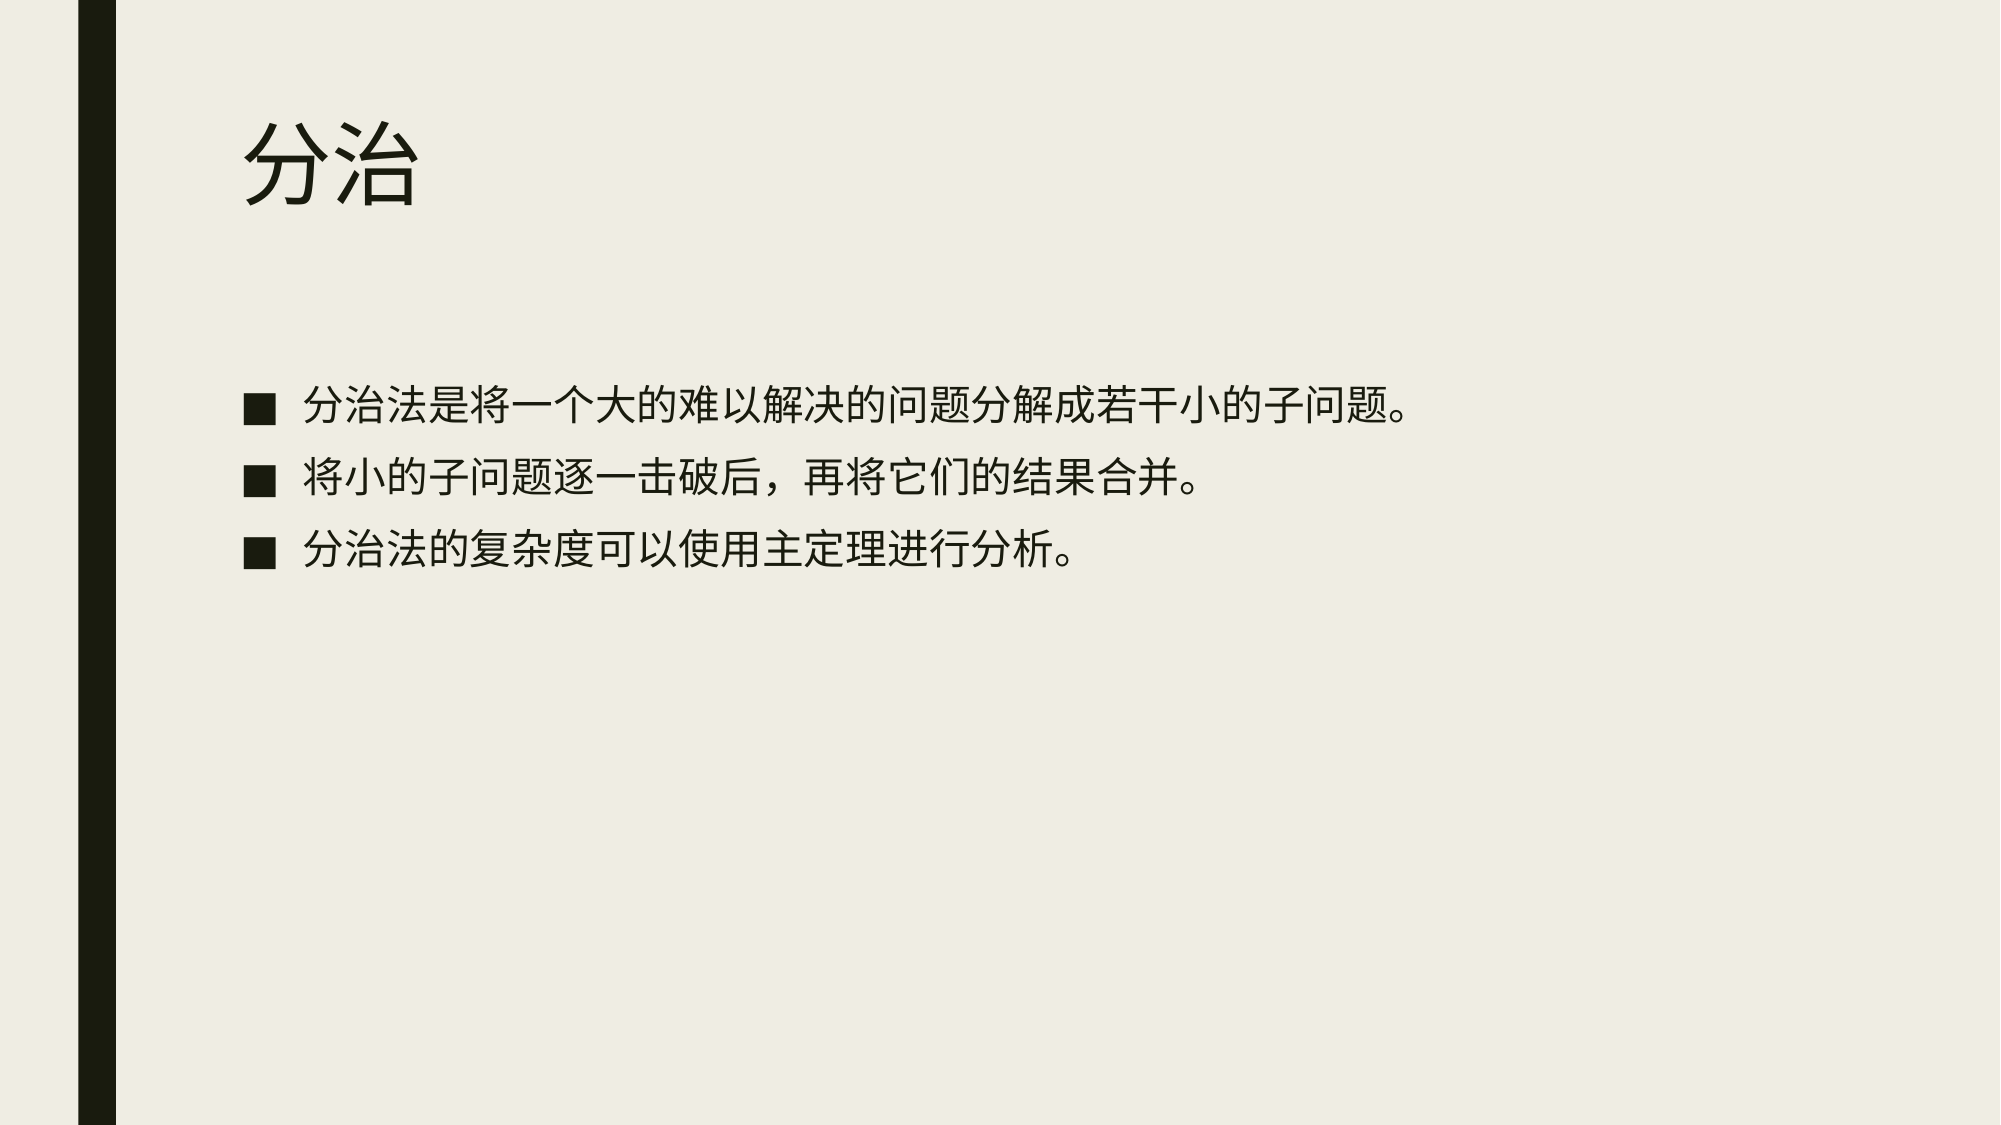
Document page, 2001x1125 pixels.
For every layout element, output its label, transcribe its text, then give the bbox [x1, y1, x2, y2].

list 分治法是将一个大的难以解决的问题分解成若干小的子问题。 将小的子问题逐一击破后，再将它们的结果合并。 分治法的复杂度可以使用主定理进行分析。 [225, 375, 1800, 963]
title 分治 [225, 112, 1800, 357]
